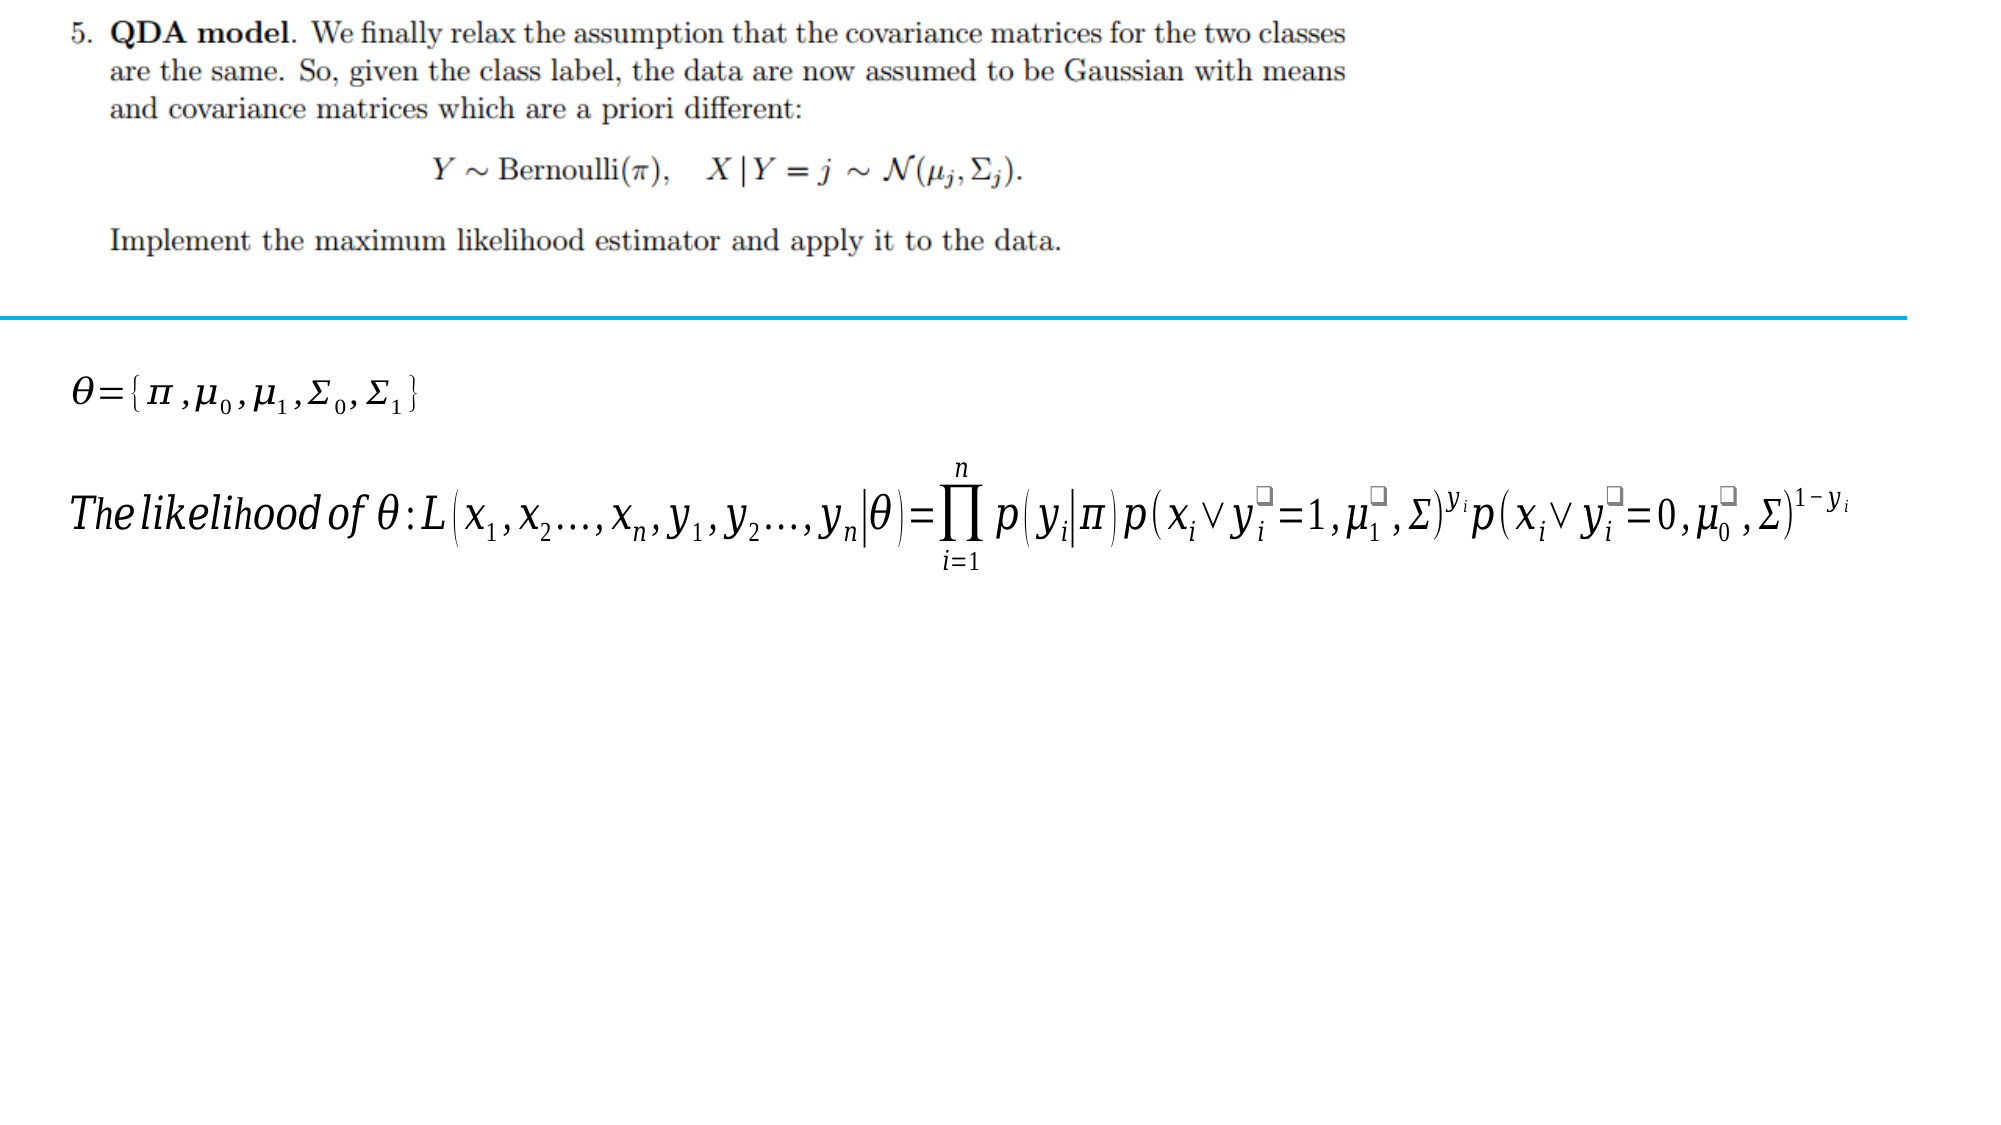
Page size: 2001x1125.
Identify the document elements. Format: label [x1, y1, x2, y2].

picture [26, 0, 1423, 263]
